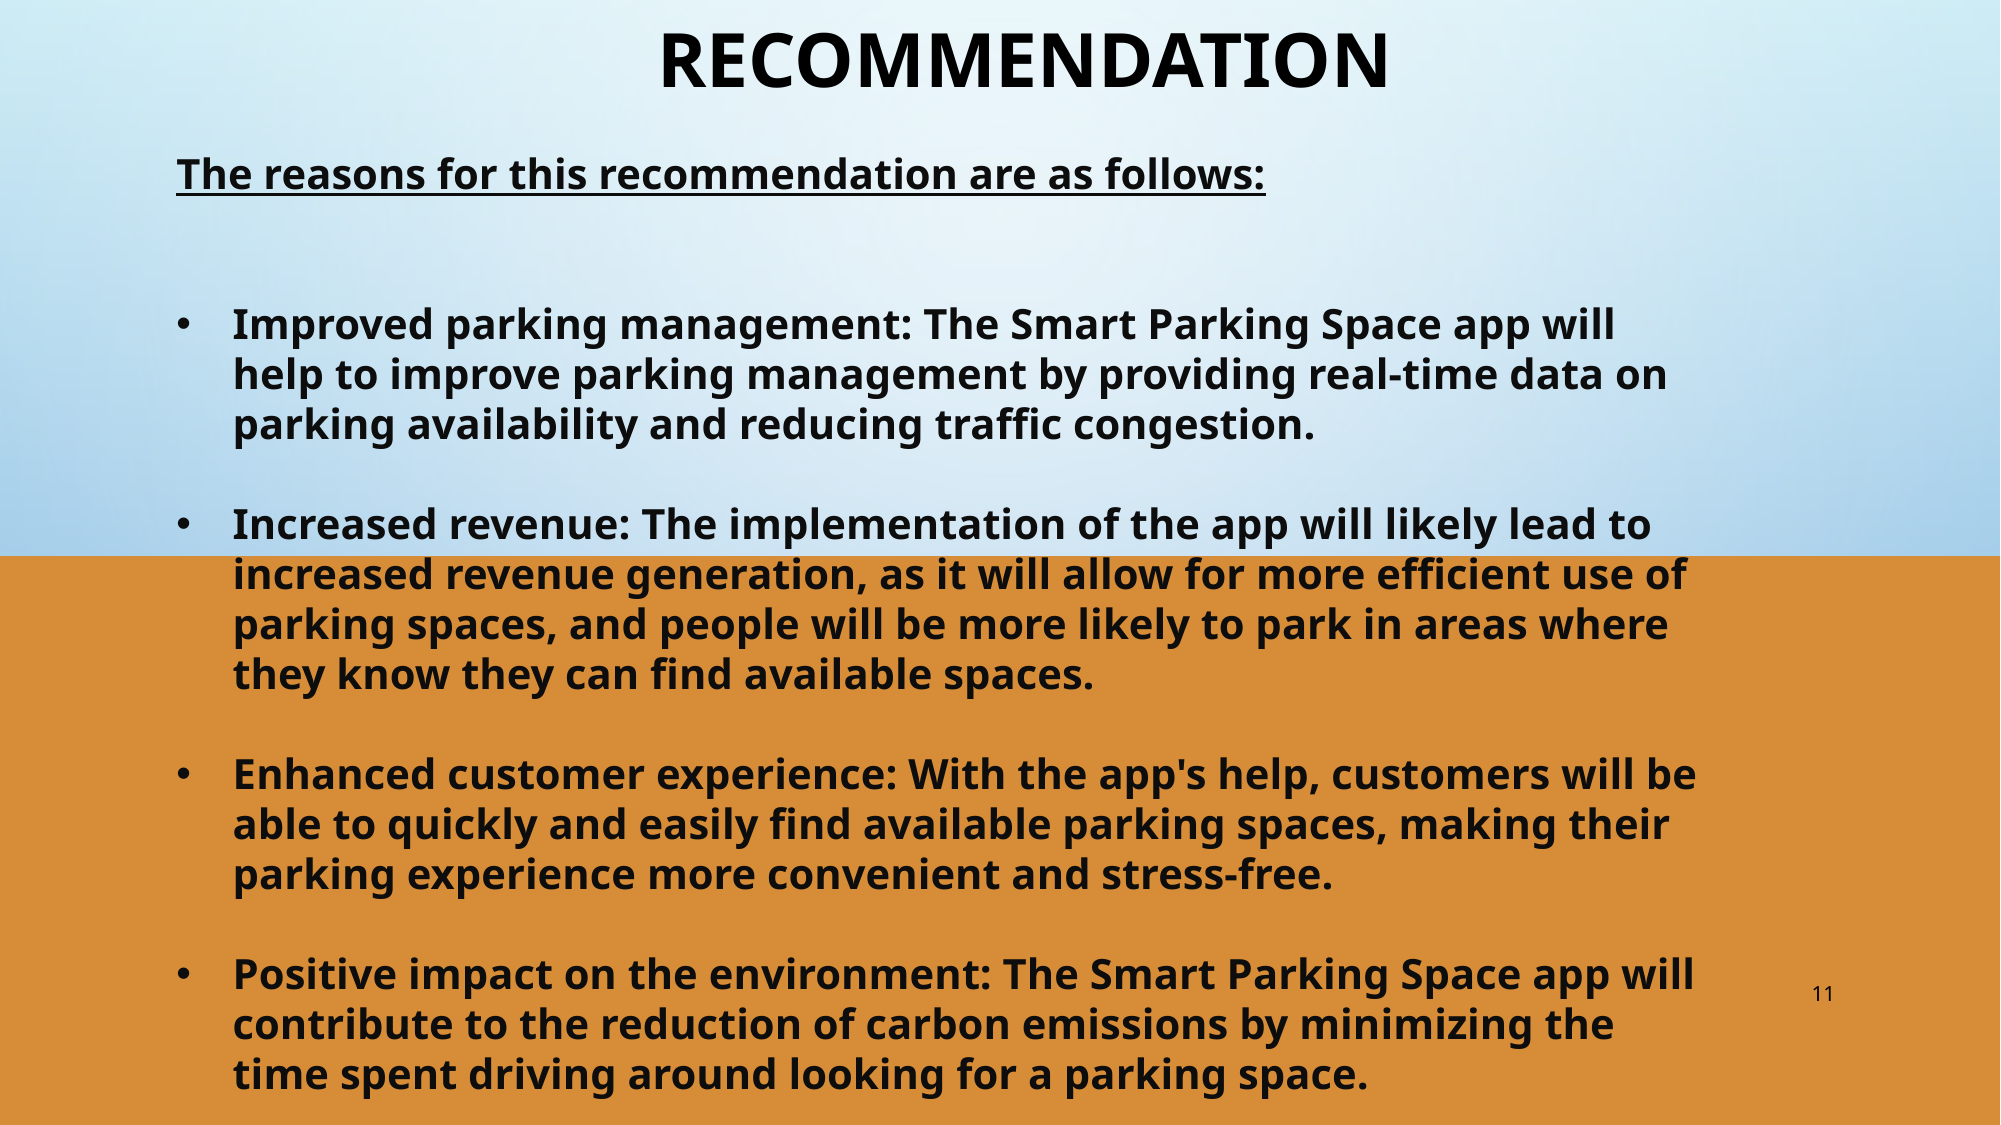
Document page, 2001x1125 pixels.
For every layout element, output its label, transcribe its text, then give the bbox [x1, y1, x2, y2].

title recommendation [312, 0, 1739, 120]
text_box The reasons for this recommendation are as follows: Improved parking management: The Smart Parking Space app will help to improve parking management by providing real-time data on parking availability and reducing traffic congestion. Increased revenue: The implementation of the app will likely lead to increased revenue generation, as it will allow for more efficient use of parking spaces, and people will be more likely to park in areas where they know they can find available spaces. Enhanced customer experience: With the app's help, customers will be able to quickly and easily find available parking spaces, making their parking experience more convenient and stress-free. Positive impact on the environment: The Smart Parking Space app will contribute to the reduction of carbon emissions by minimizing the time spent driving around looking for a parking space. Therefore, based on these factors, it is recommended that the City Council invest in the resources to set in motion the Smart Parking Space app. [161, 140, 1725, 1125]
slide_number 11 [1725, 965, 1851, 1025]
